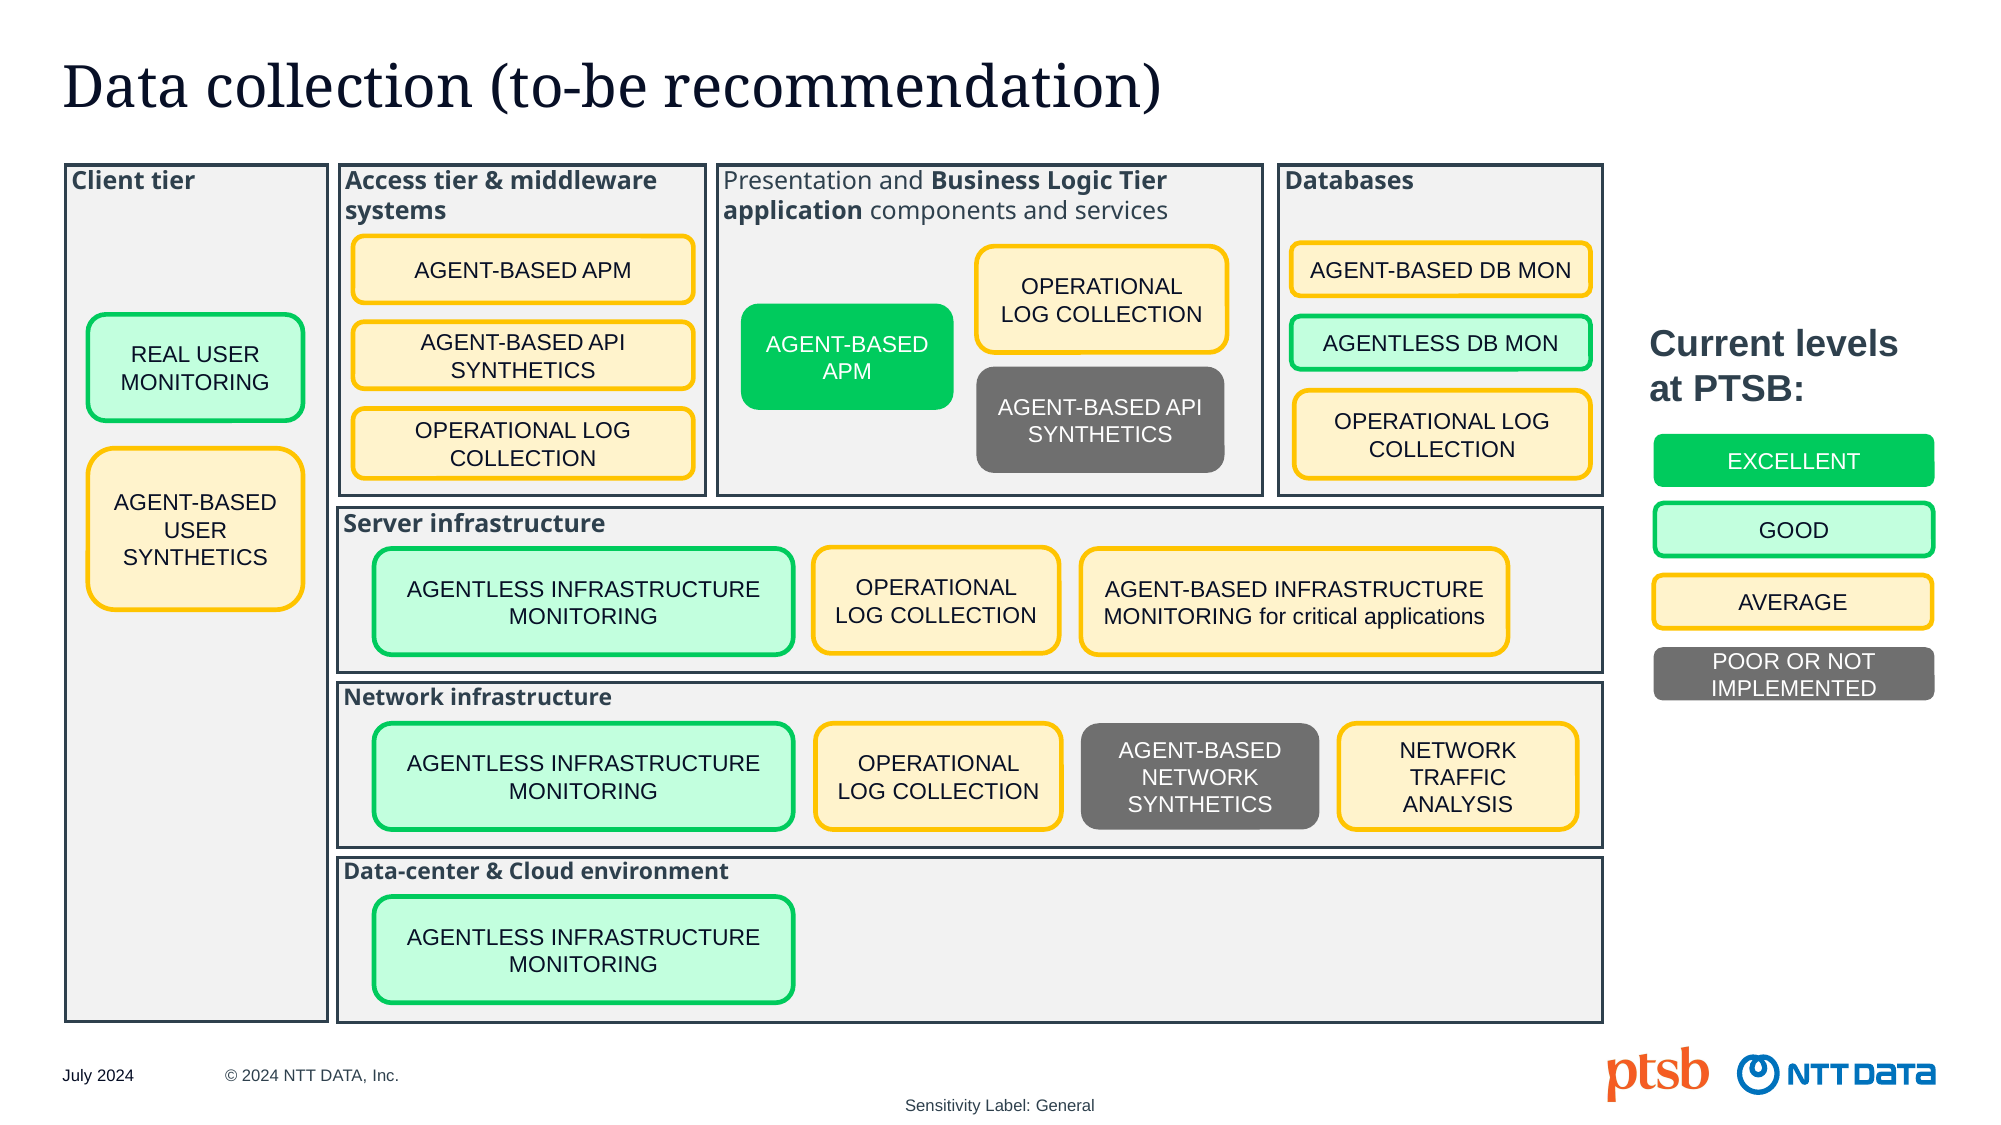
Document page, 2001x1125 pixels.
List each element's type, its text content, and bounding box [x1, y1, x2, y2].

text_box Access tier & middleware systems [338, 164, 707, 497]
text_box AGENT-BASED APM [351, 234, 695, 304]
text_box AGENT-BASED APM [739, 302, 955, 411]
text_box EXCELLENT [1652, 432, 1936, 489]
footer © 2024 NTT DATA, Inc. [225, 1050, 901, 1101]
text_box Network infrastructure [336, 681, 1603, 849]
text_box OPERATIONAL LOG COLLECTION [814, 722, 1063, 831]
text_box REAL USER MONITORING [86, 313, 305, 422]
text_box AGENTLESS DB MON [1290, 315, 1592, 371]
picture [1602, 1043, 1712, 1107]
text_box Server infrastructure [336, 506, 1603, 674]
text_box NETWORK TRAFFIC ANALYSIS [1337, 722, 1579, 831]
text_box AGENT-BASED INFRASTRUCTURE MONITORING for critical applications [1079, 547, 1510, 656]
text_box Databases [1278, 164, 1603, 497]
text_box Data-center & Cloud environment [336, 856, 1603, 1023]
text_box OPERATIONAL LOG COLLECTION [351, 407, 695, 480]
text_box Presentation and Business Logic Tier application components and services [716, 164, 1264, 497]
title Data collection (to-be recommendation) [62, 50, 1938, 138]
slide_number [62, 1050, 213, 1101]
text_box AGENT-BASED API SYNTHETICS [975, 365, 1226, 474]
text_box GOOD [1653, 501, 1935, 558]
text_box AGENT-BASED USER SYNTHETICS [86, 447, 305, 611]
text_box AGENT-BASED NETWORK SYNTHETICS [1079, 722, 1321, 831]
text_box AGENTLESS INFRASTRUCTURE MONITORING [372, 895, 795, 1004]
text_box AGENT-BASED API SYNTHETICS [351, 320, 695, 390]
text_box Current levels at PTSB: [1634, 312, 1954, 417]
text_box AVERAGE [1652, 574, 1934, 630]
text_box Client tier [64, 164, 329, 1022]
text_box OPERATIONAL LOG COLLECTION [812, 546, 1061, 655]
text_box OPERATIONAL LOG COLLECTION [1293, 389, 1592, 480]
text_box AGENT-BASED DB MON [1290, 241, 1592, 297]
text_box AGENTLESS INFRASTRUCTURE MONITORING [372, 547, 795, 656]
text_box POOR OR NOT IMPLEMENTED [1652, 646, 1936, 702]
text_box OPERATIONAL LOG COLLECTION [975, 245, 1229, 354]
text_box AGENTLESS INFRASTRUCTURE MONITORING [372, 722, 795, 831]
